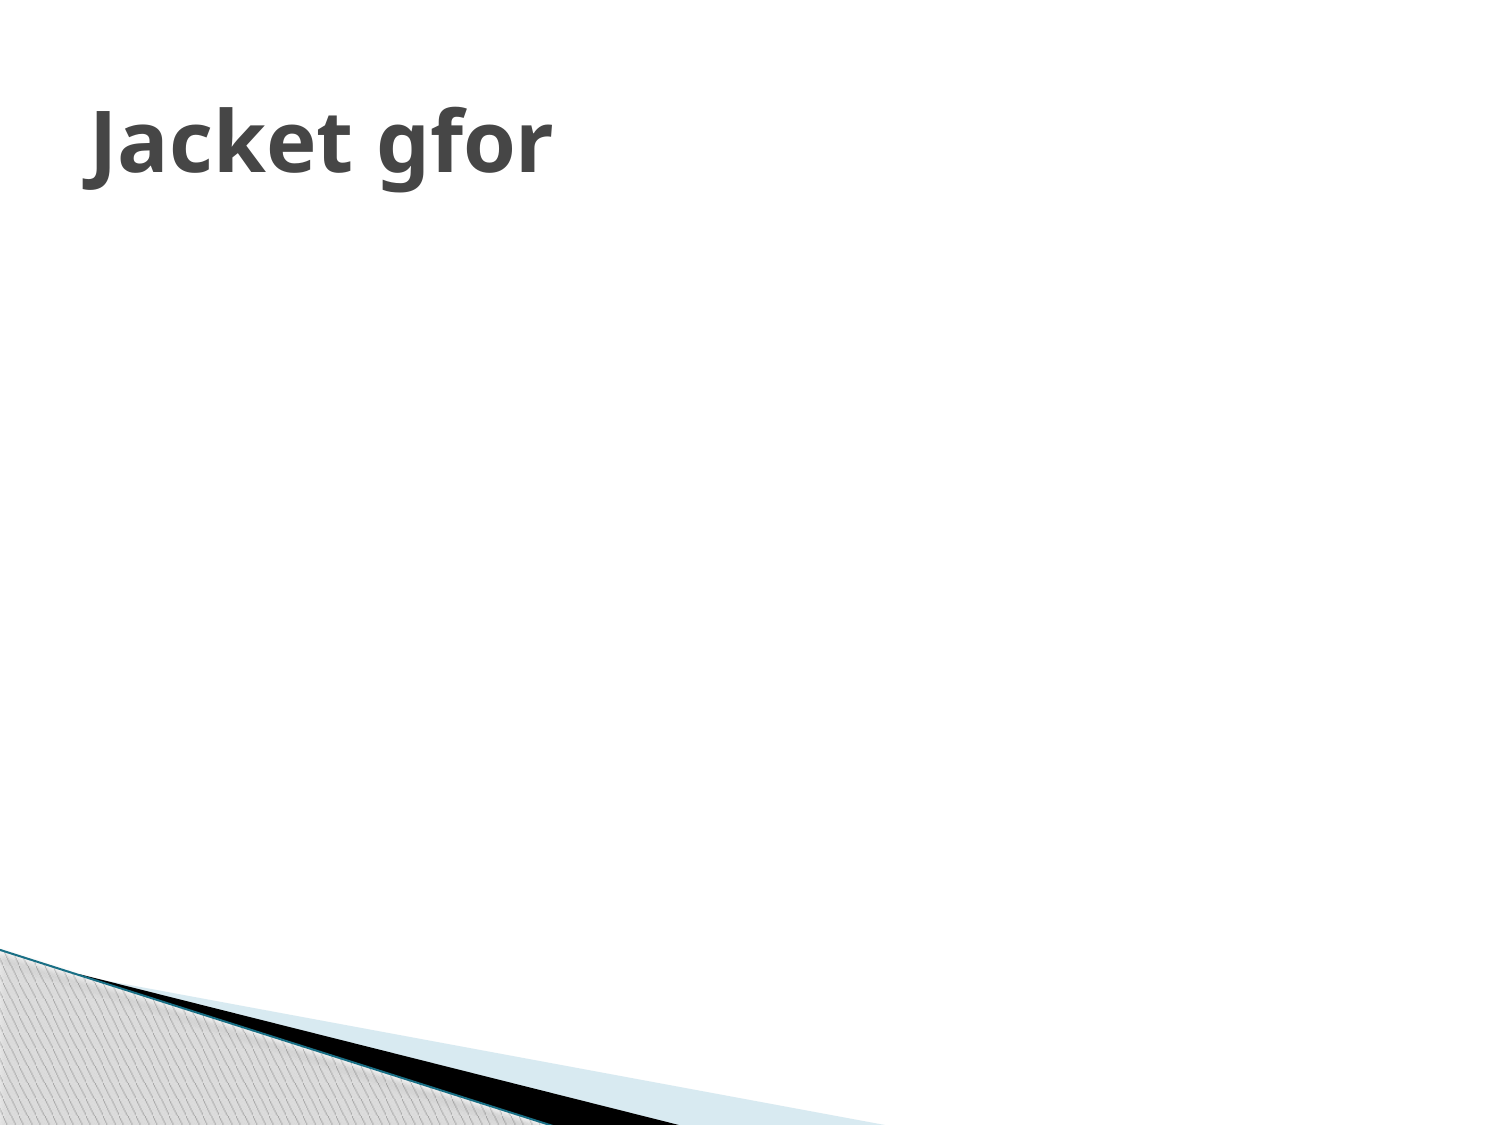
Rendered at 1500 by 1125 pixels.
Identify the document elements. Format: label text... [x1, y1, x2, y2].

title Jacket gfor [75, 45, 1425, 233]
